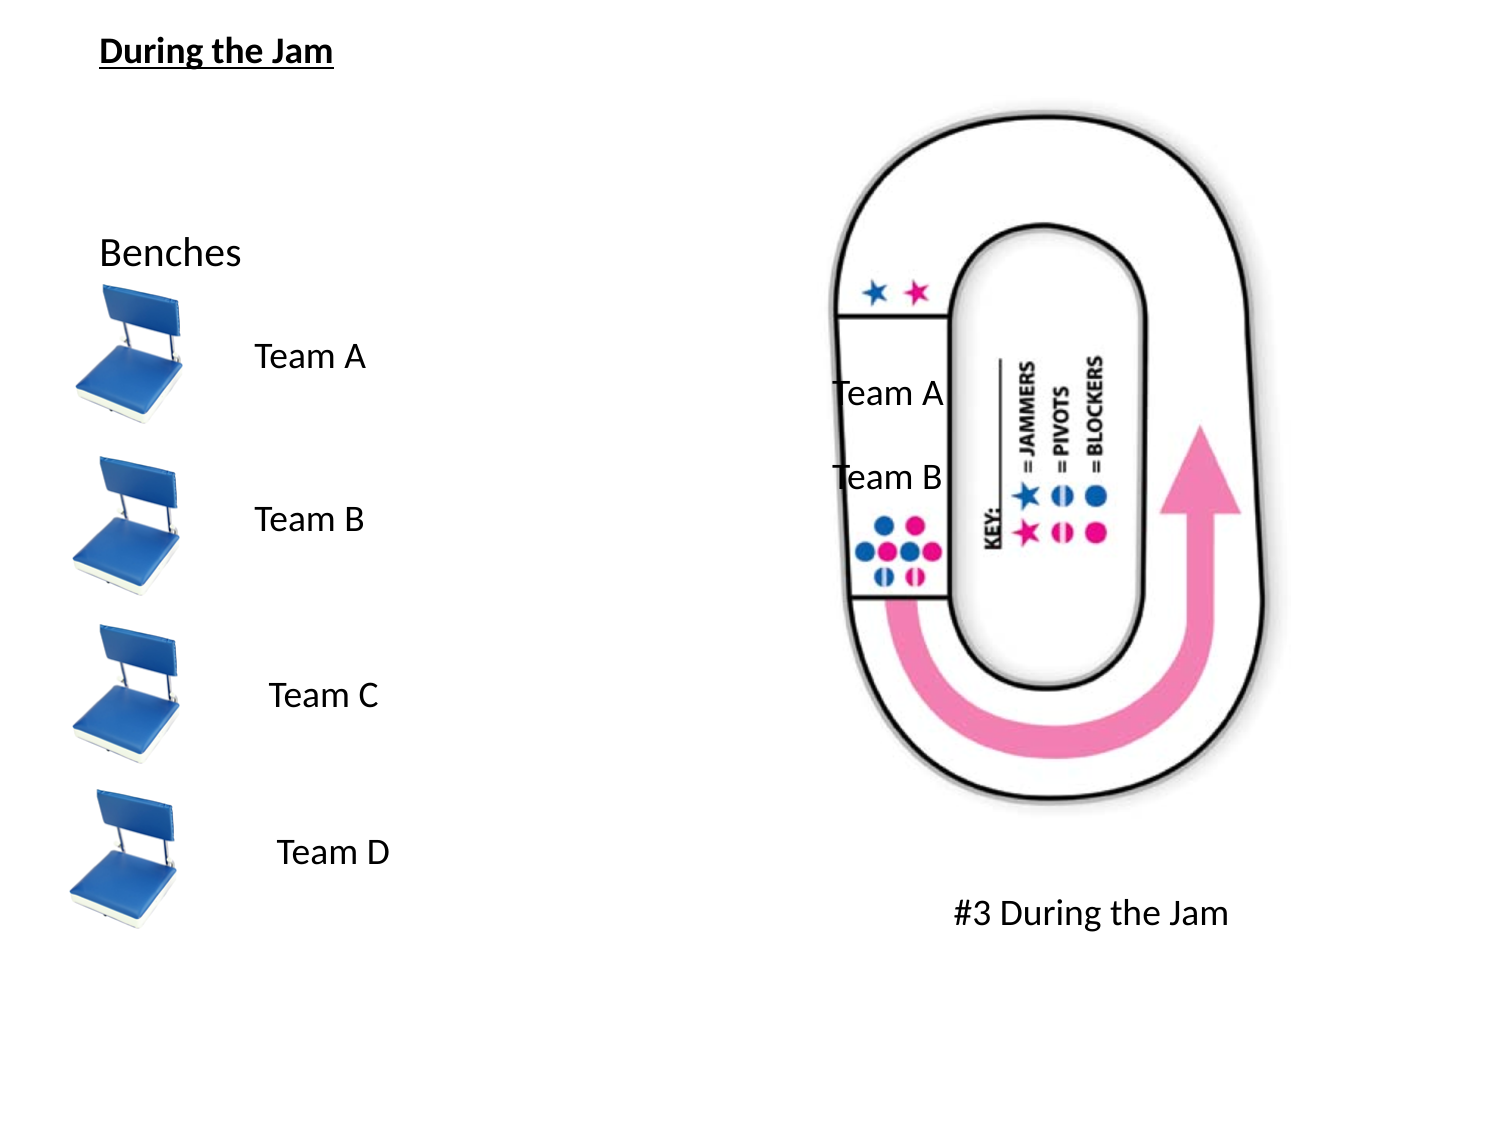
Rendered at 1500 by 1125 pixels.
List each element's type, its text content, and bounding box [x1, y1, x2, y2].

picture [66, 277, 190, 431]
picture [678, 83, 1430, 831]
text_box Team C [253, 662, 404, 723]
picture [64, 448, 187, 603]
text_box During the Jam [84, 19, 619, 79]
text_box #3 During the Jam [938, 880, 1436, 940]
text_box Benches [84, 216, 290, 282]
text_box Team D [261, 819, 412, 880]
text_box Team A [239, 323, 390, 384]
text_box Team B [239, 486, 390, 546]
picture [64, 617, 187, 771]
picture [61, 782, 184, 936]
